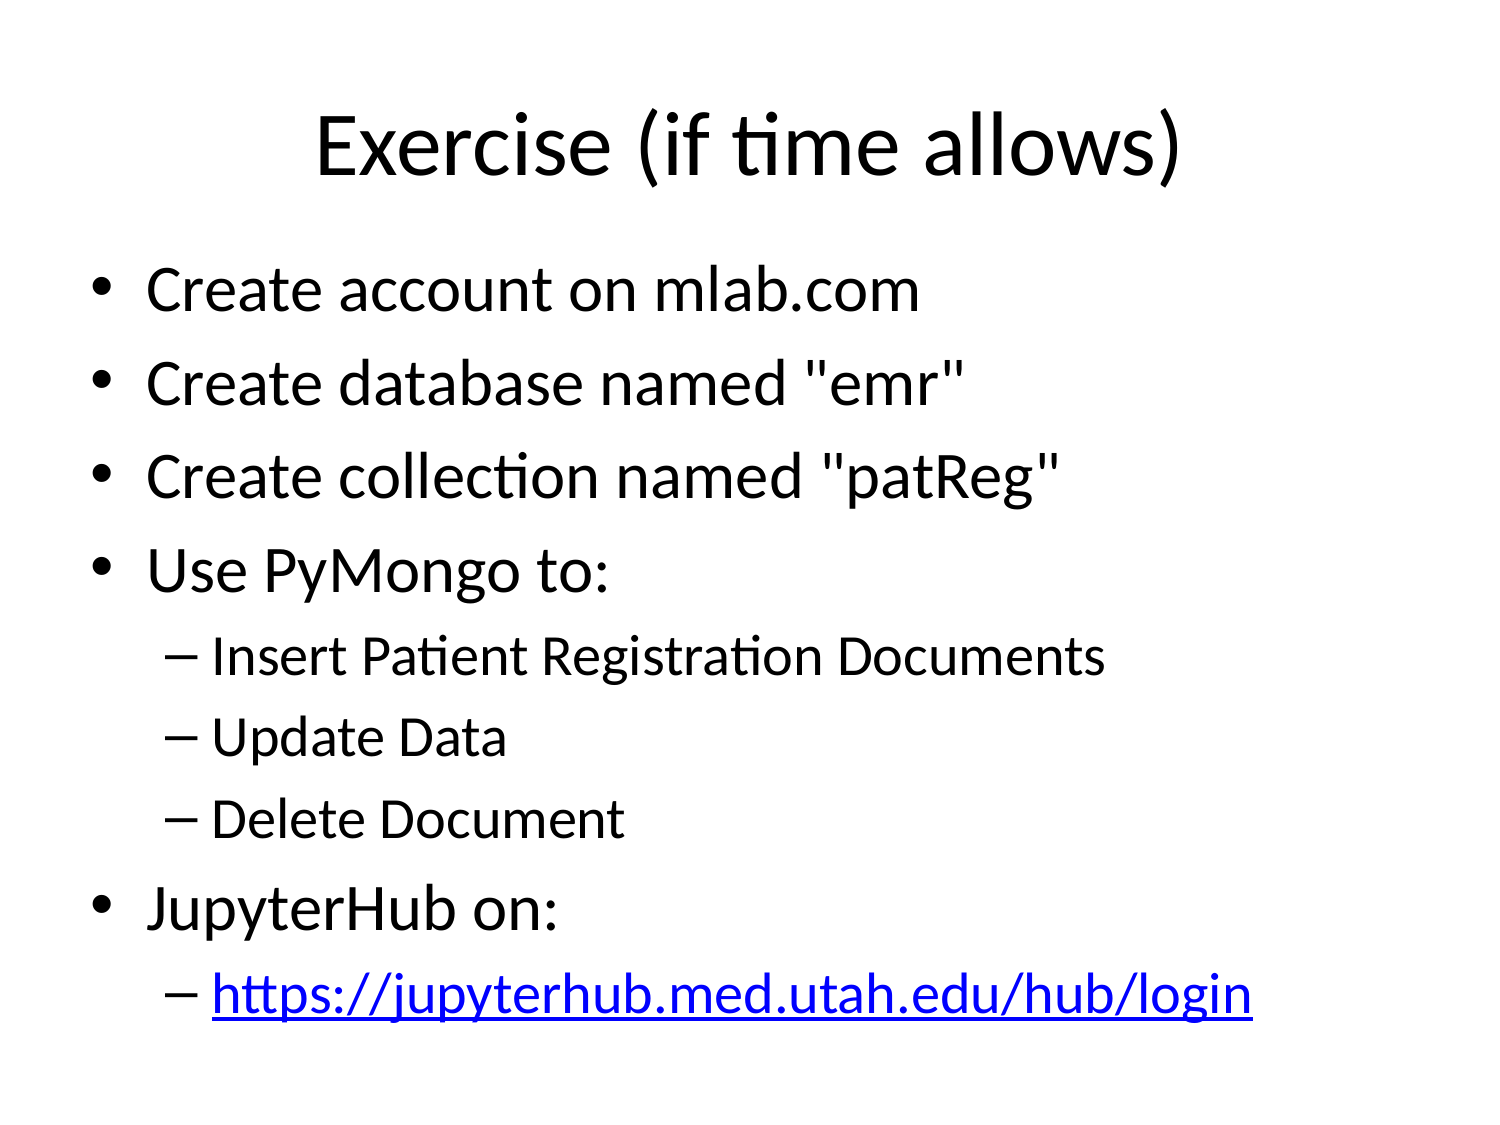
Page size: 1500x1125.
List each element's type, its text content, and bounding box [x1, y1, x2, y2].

list Create account on mlab.com Create database named "emr" Create collection named "patReg" Use PyMongo to: Insert Patient Registration Documents Update Data Delete Document JupyterHub on: https://jupyterhub.med.utah.edu/hub/login [75, 237, 1425, 1100]
title Exercise (if time allows) [75, 45, 1425, 233]
